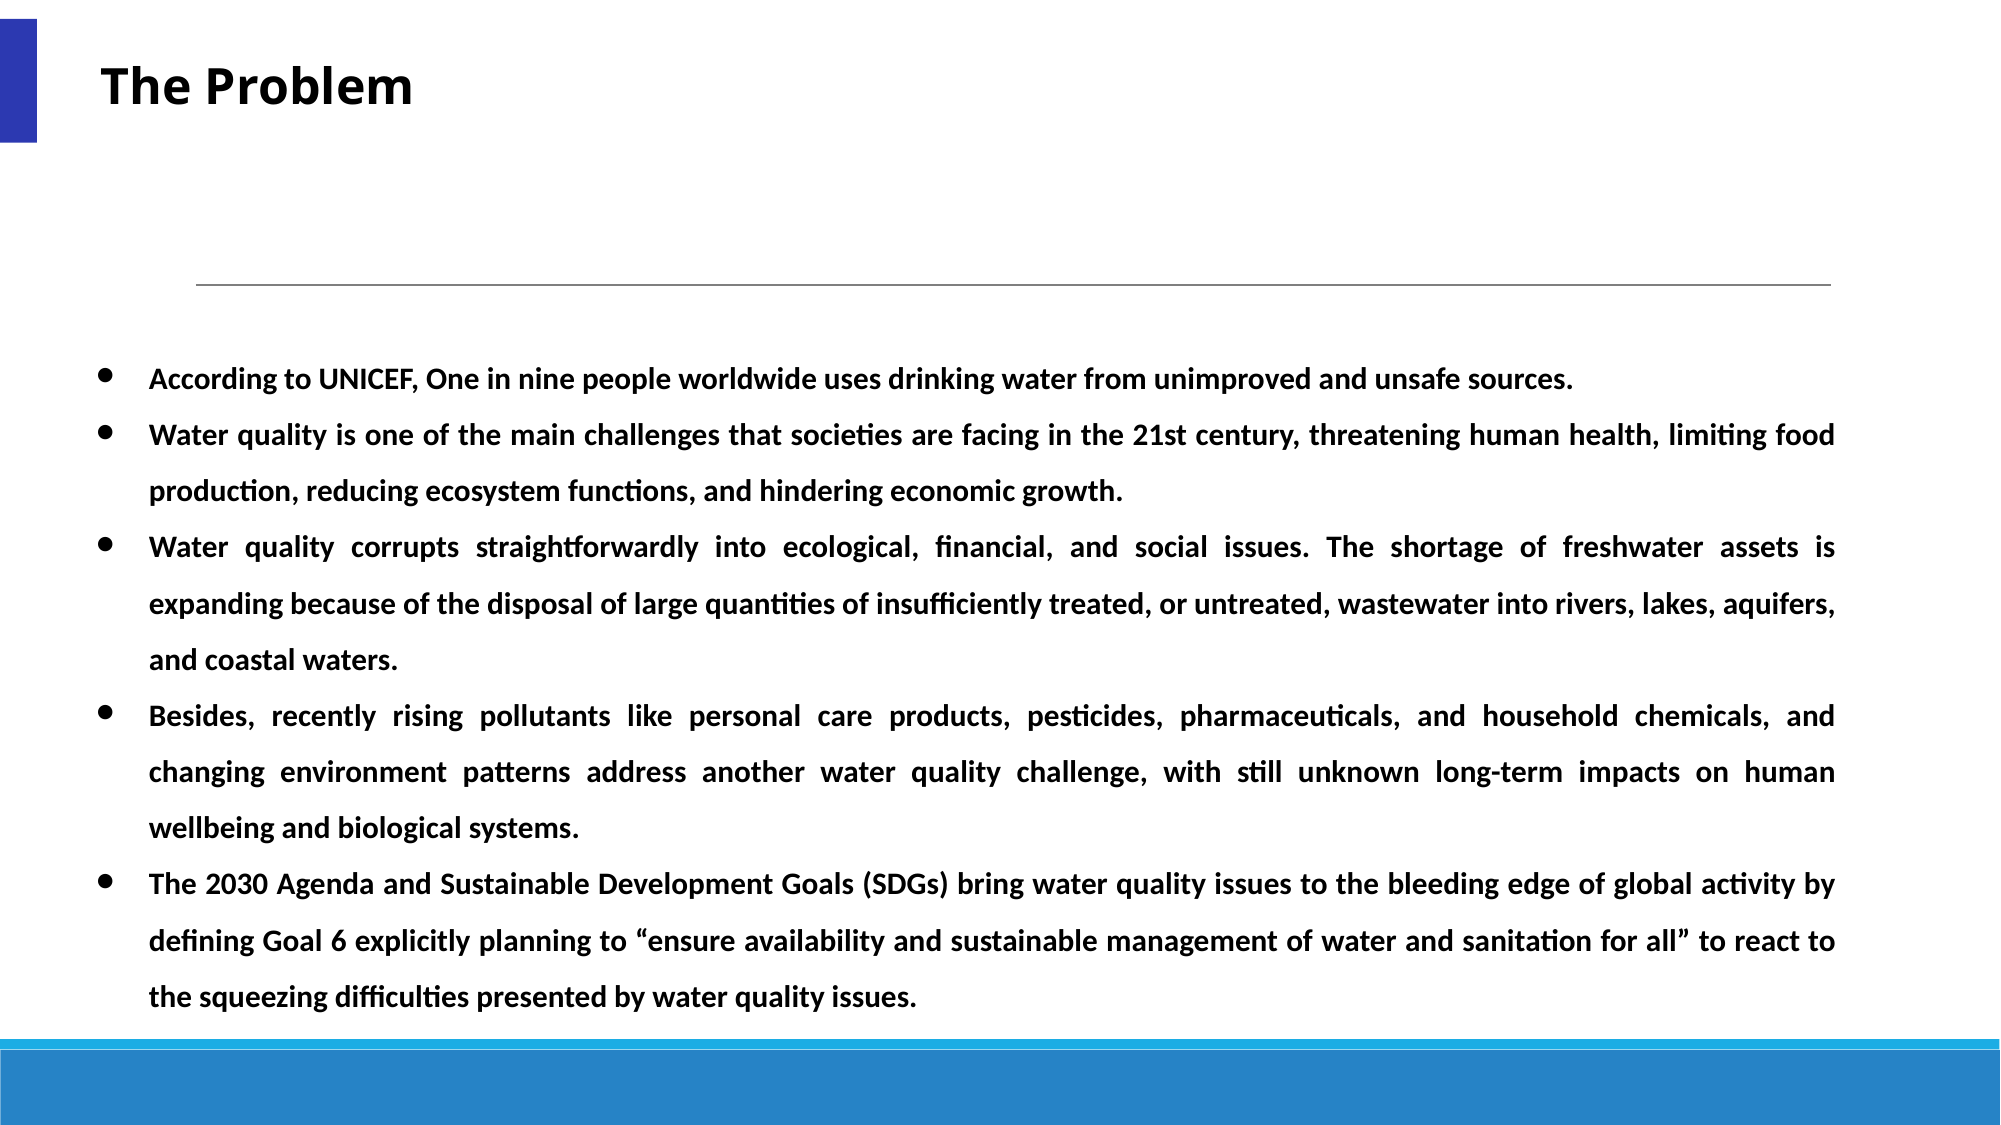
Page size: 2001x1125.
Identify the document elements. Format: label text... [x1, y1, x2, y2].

text_box According to UNICEF, One in nine people worldwide uses drinking water from unimproved and unsafe sources. Water quality is one of the main challenges that societies are facing in the 21st century, threatening human health, limiting food production, reducing ecosystem functions, and hindering economic growth. Water quality corrupts straightforwardly into ecological, financial, and social issues. The shortage of freshwater assets is expanding because of the disposal of large quantities of insufficiently treated, or untreated, wastewater into rivers, lakes, aquifers, and coastal waters. Besides, recently rising pollutants like personal care products, pesticides, pharmaceuticals, and household chemicals, and changing environment patterns address another water quality challenge, with still unknown long-term impacts on human wellbeing and biological systems. The 2030 Agenda and Sustainable Development Goals (SDGs) bring water quality issues to the bleeding edge of global activity by defining Goal 6 explicitly planning to “ensure availability and sustainable management of water and sanitation for all” to react to the squeezing difficulties presented by water quality issues. [67, 333, 1845, 966]
text_box The Problem [97, 4, 1974, 164]
